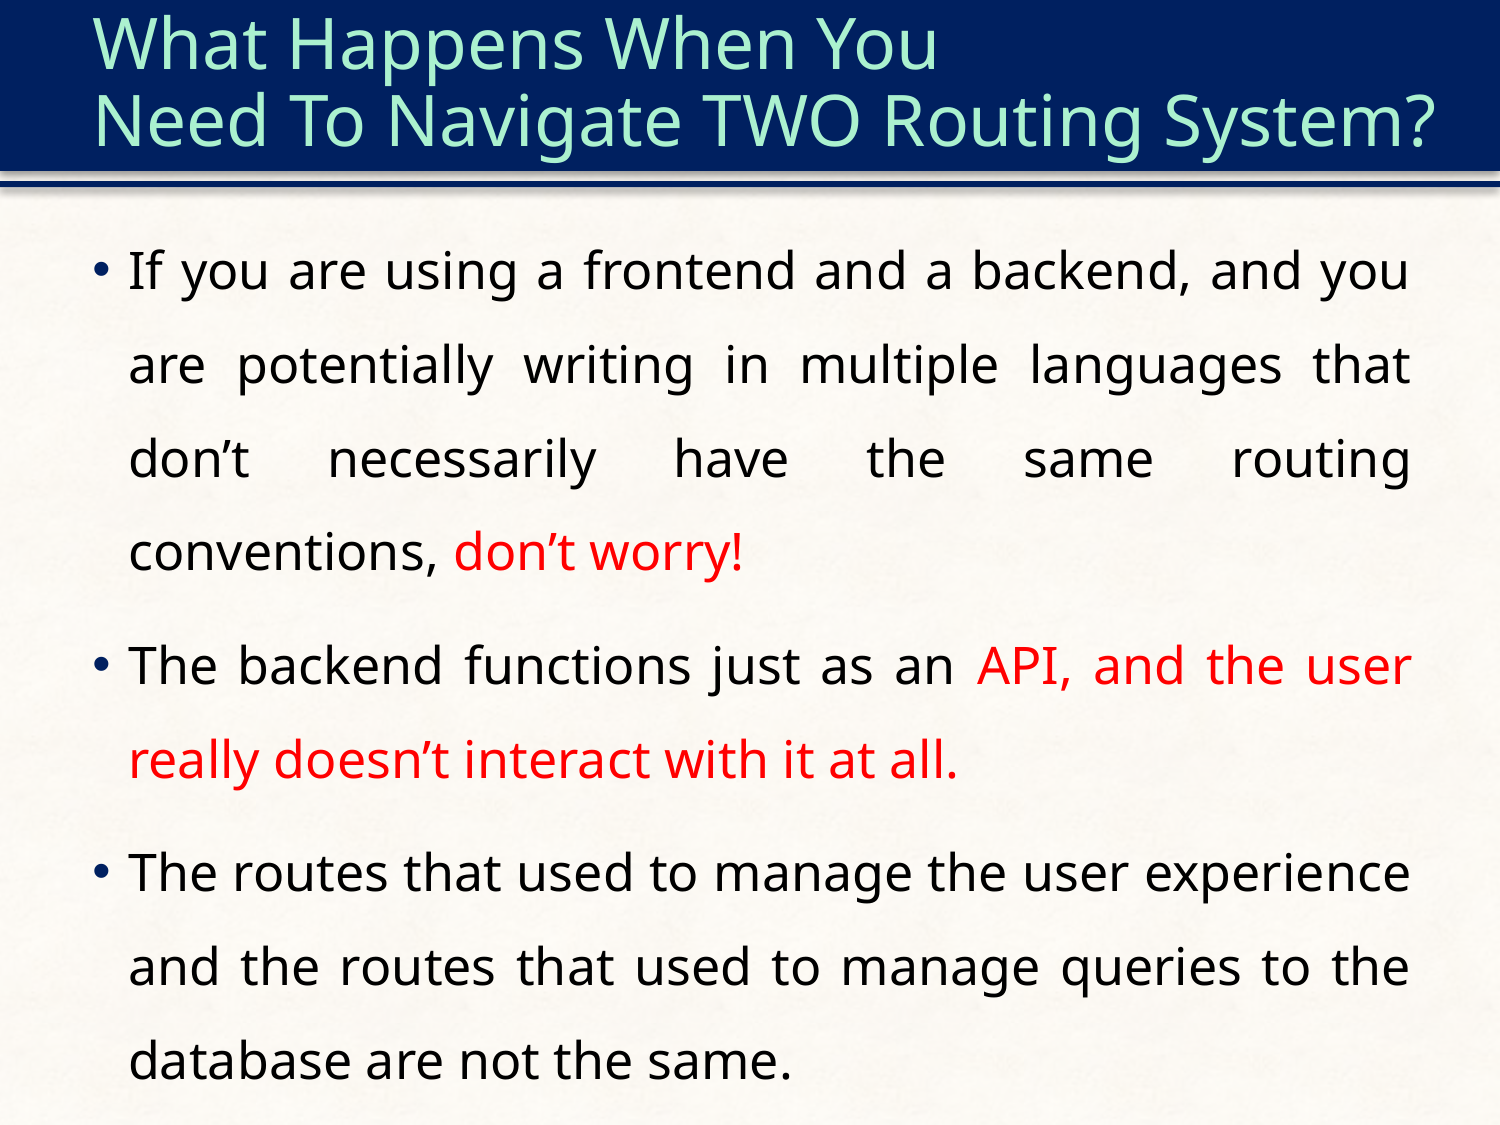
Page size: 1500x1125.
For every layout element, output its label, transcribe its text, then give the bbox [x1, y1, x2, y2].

list If you are using a frontend and a backend, and you are potentially writing in multiple languages that don’t necessarily have the same routing conventions, don’t worry! The backend functions just as an API, and the user really doesn’t interact with it at all. The routes that used to manage the user experience and the routes that used to manage queries to the database are not the same. [77, 198, 1430, 1099]
title What Happens When You Need To Navigate TWO Routing System? [77, 0, 1500, 171]
